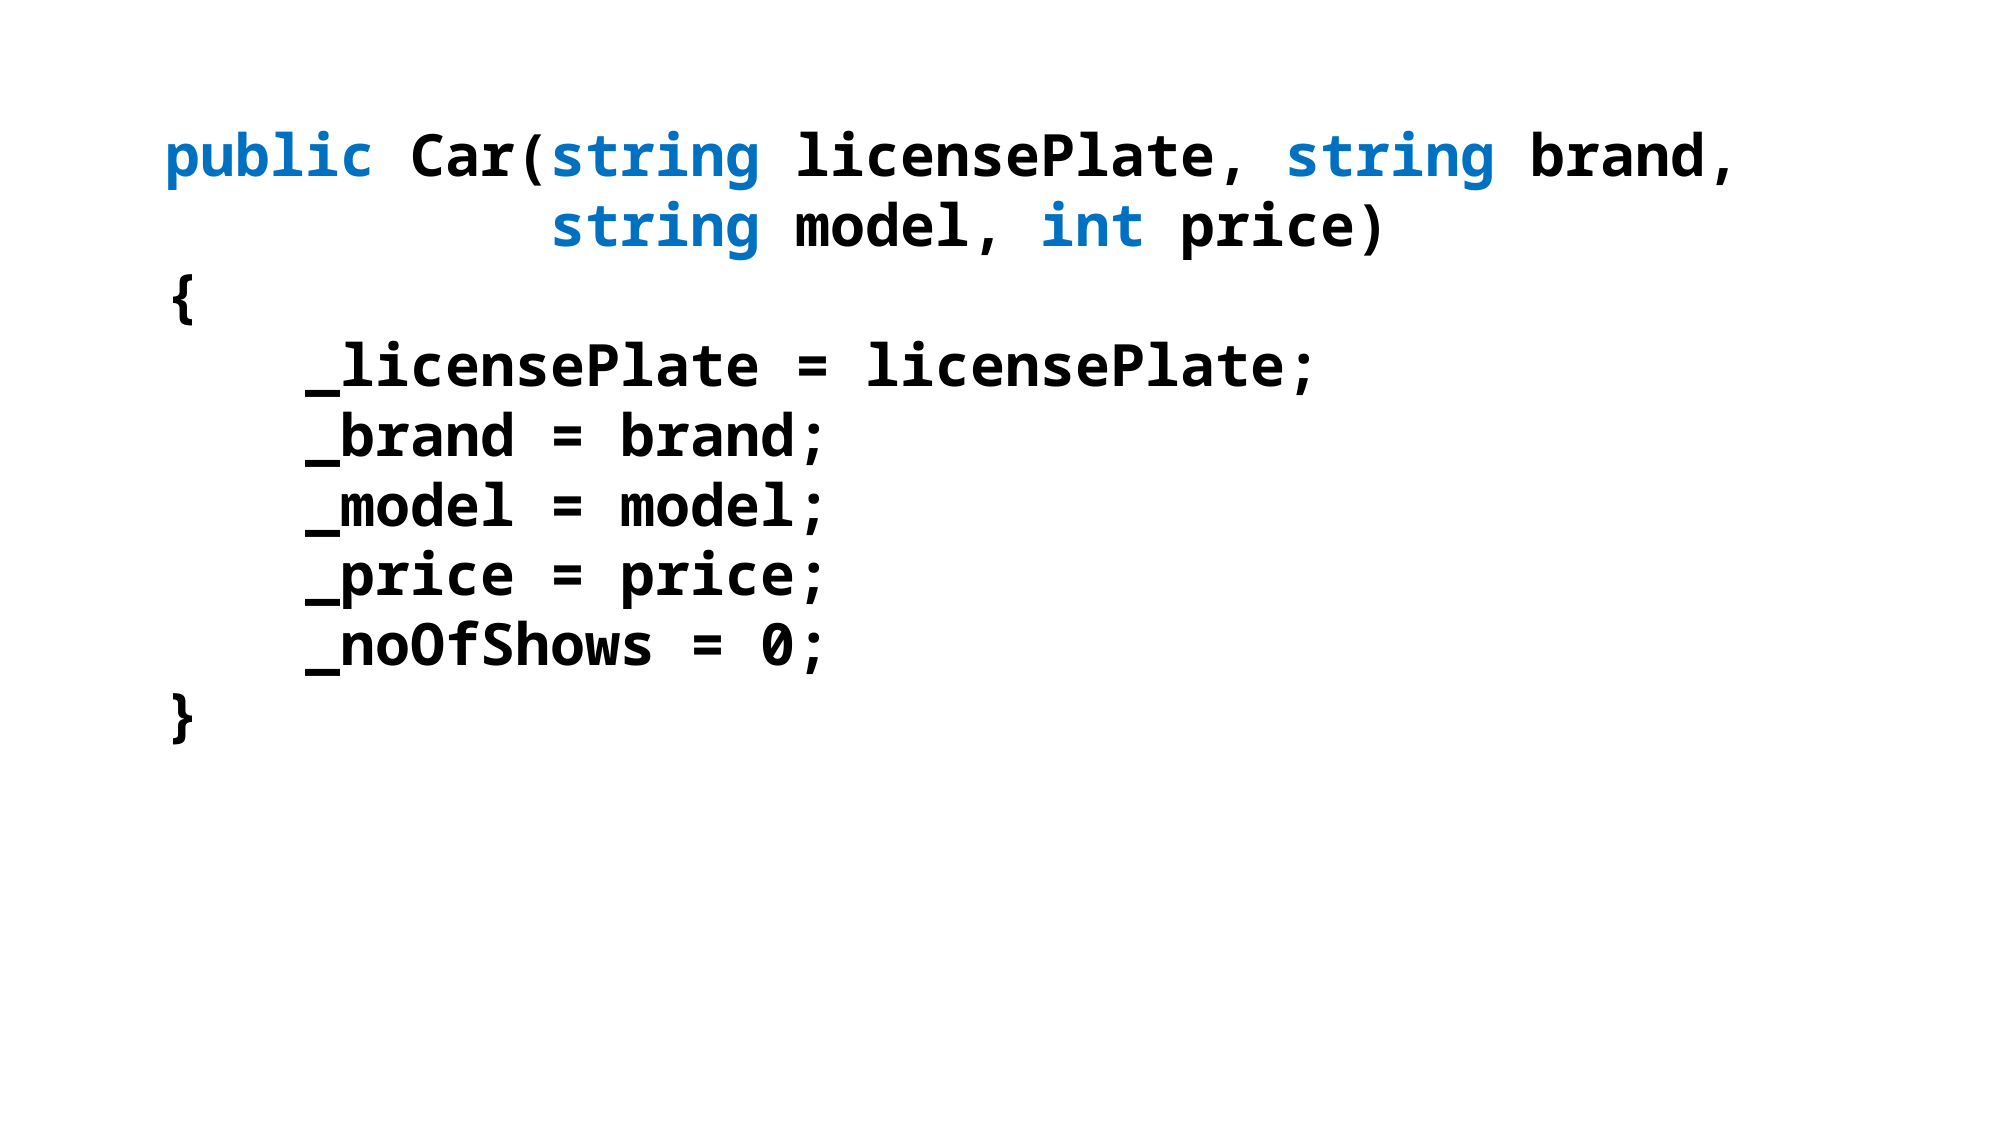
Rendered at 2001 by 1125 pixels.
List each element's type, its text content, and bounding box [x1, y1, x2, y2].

text_box public Car(string licensePlate, string brand, string model, int price) { _licensePlate = licensePlate; _brand = brand; _model = model; _price = price; _noOfShows = 0; } [150, 110, 1871, 755]
